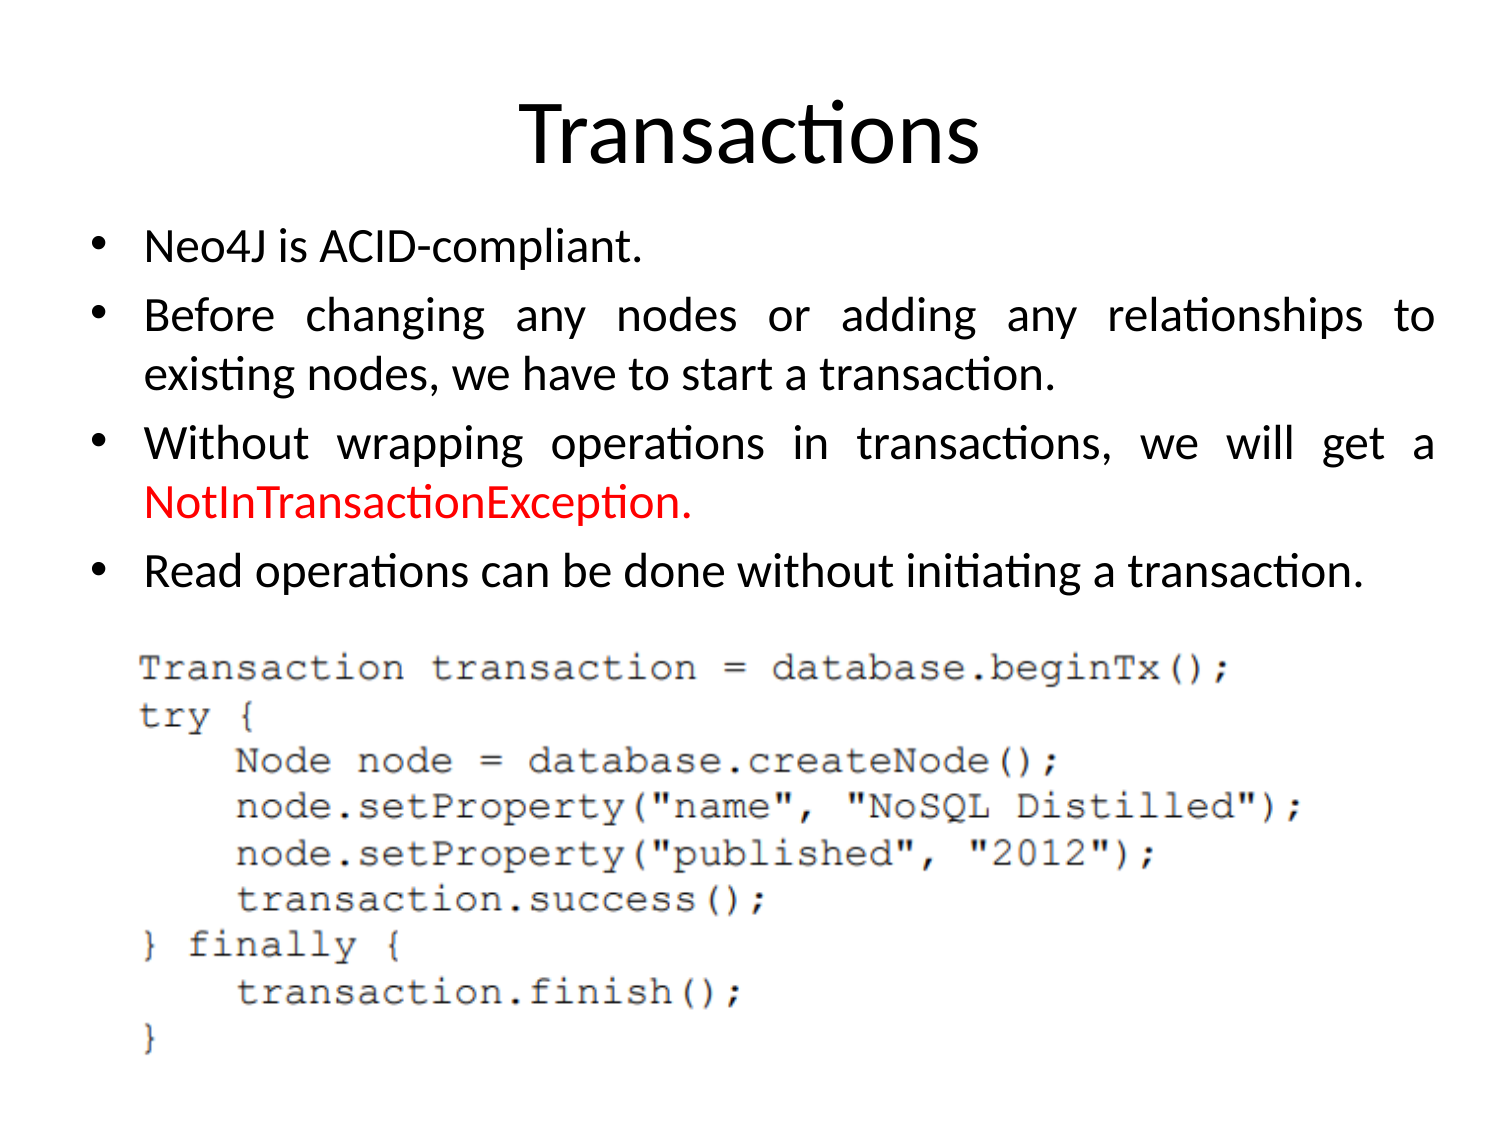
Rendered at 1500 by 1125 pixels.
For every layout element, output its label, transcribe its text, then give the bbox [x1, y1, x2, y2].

list Neo4J is ACID-compliant. Before changing any nodes or adding any relationships to existing nodes, we have to start a transaction. Without wrapping operations in transactions, we will get a NotInTransactionException. Read operations can be done without initiating a transaction. [75, 205, 1452, 610]
title Transactions [75, 32, 1425, 205]
picture [132, 630, 1338, 1069]
